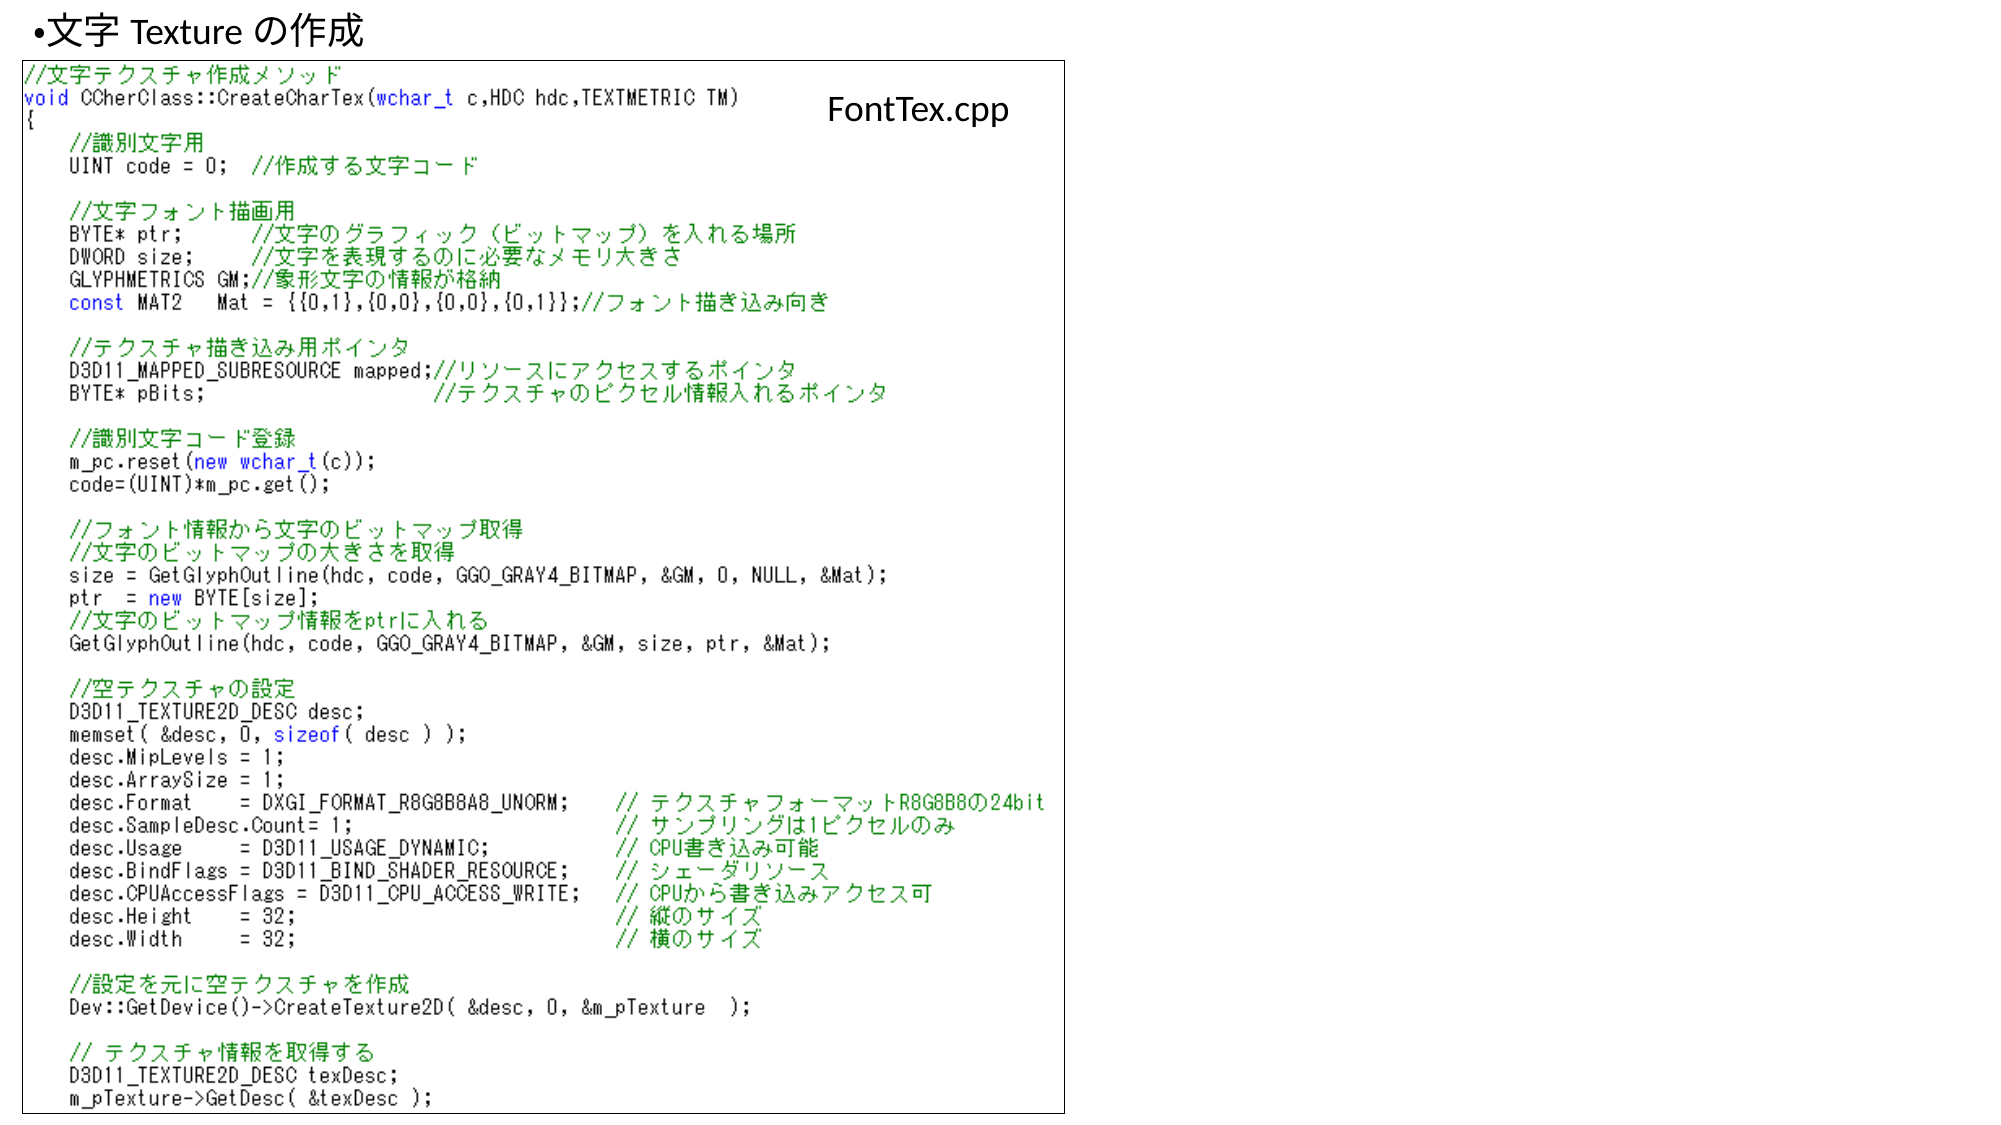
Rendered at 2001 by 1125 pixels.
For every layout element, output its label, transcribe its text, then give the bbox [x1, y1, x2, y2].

text_box ・文字Textureの作成 [18, 0, 380, 60]
picture [22, 60, 1065, 1114]
